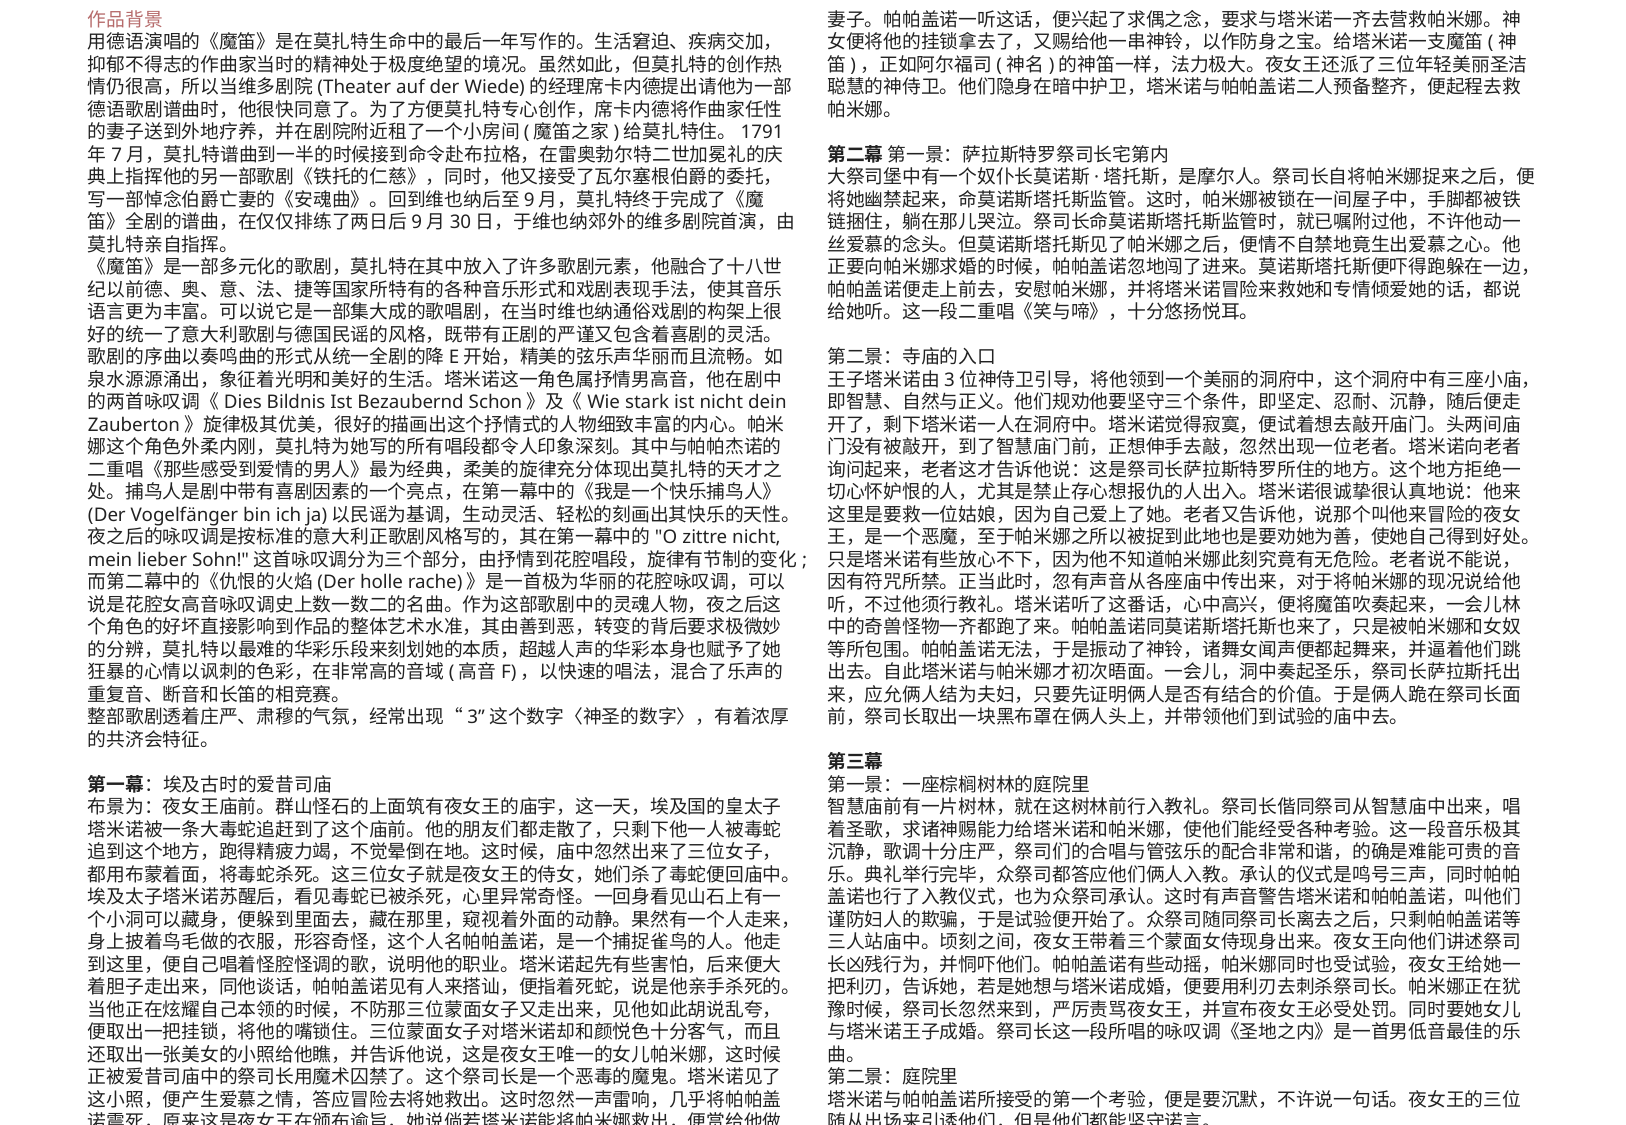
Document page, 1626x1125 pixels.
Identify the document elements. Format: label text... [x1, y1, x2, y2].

text_box 妻子。帕帕盖诺一听这话，便兴起了求偶之念，要求与塔米诺一齐去营救帕米娜。神女便将他的挂锁拿去了，又赐给他一串神铃，以作防身之宝。给塔米诺一支魔笛(神笛)，正如阿尔福司(神名)的神笛一样，法力极大。夜女王还派了三位年轻美丽圣洁聪慧的神侍卫。他们隐身在暗中护卫，塔米诺与帕帕盖诺二人预备整齐，便起程去救帕米娜。 第二幕 第一景：萨拉斯特罗祭司长宅第内 大祭司堡中有一个奴仆长莫诺斯·塔托斯，是摩尔人。祭司长自将帕米娜捉来之后，便将她幽禁起来，命莫诺斯塔托斯监管。这时，帕米娜被锁在一间屋子中，手脚都被铁链捆住，躺在那儿哭泣。祭司长命莫诺斯塔托斯监管时，就已嘱附过他，不许他动一丝爱慕的念头。但莫诺斯塔托斯见了帕米娜之后，便情不自禁地竟生出爱慕之心。他正要向帕米娜求婚的时候，帕帕盖诺忽地闯了进来。莫诺斯塔托斯便吓得跑躲在一边，帕帕盖诺便走上前去，安慰帕米娜，并将塔米诺冒险来救她和专情倾爱她的话，都说给她听。这一段二重唱《笑与啼》，十分悠扬悦耳。 第二景：寺庙的入口 王子塔米诺由3位神侍卫引导，将他领到一个美丽的洞府中，这个洞府中有三座小庙，即智慧、自然与正义。他们规劝他要坚守三个条件，即坚定、忍耐、沉静，随后便走开了，剩下塔米诺一人在洞府中。塔米诺觉得寂寞，便试着想去敲开庙门。头两间庙门没有被敲开，到了智慧庙门前，正想伸手去敲，忽然出现一位老者。塔米诺向老者询问起来，老者这才告诉他说：这是祭司长萨拉斯特罗所住的地方。这个地方拒绝一切心怀妒恨的人，尤其是禁止存心想报仇的人出入。塔米诺很诚挚很认真地说：他来这里是要救一位姑娘，因为自己爱上了她。老者又告诉他，说那个叫他来冒险的夜女王，是一个恶魔，至于帕米娜之所以被捉到此地也是要劝她为善，使她自己得到好处。只是塔米诺有些放心不下，因为他不知道帕米娜此刻究竟有无危险。老者说不能说，因有符咒所禁。正当此时，忽有声音从各座庙中传出来，对于将帕米娜的现况说给他听，不过他须行教礼。塔米诺听了这番话，心中高兴，便将魔笛吹奏起来，一会儿林中的奇兽怪物一齐都跑了来。帕帕盖诺同莫诺斯塔托斯也来了，只是被帕米娜和女奴等所包围。帕帕盖诺无法，于是振动了神铃，诸舞女闻声便都起舞来，并逼着他们跳出去。自此塔米诺与帕米娜才初次晤面。一会儿，洞中奏起圣乐，祭司长萨拉斯托出来，应允俩人结为夫妇，只要先证明俩人是否有结合的价值。于是俩人跪在祭司长面前，祭司长取出一块黑布罩在俩人头上，并带领他们到试验的庙中去。 第三幕 第一景：一座棕榈树林的庭院里 智慧庙前有一片树林，就在这树林前行入教礼。祭司长偕同祭司从智慧庙中出来，唱着圣歌，求诸神赐能力给塔米诺和帕米娜，使他们能经受各种考验。这一段音乐极其沉静，歌调十分庄严，祭司们的合唱与管弦乐的配合非常和谐，的确是难能可贵的音乐。典礼举行完毕，众祭司都答应他们俩人入教。承认的仪式是鸣号三声，同时帕帕盖诺也行了入教仪式，也为众祭司承认。这时有声音警告塔米诺和帕帕盖诺，叫他们谨防妇人的欺骗，于是试验便开始了。众祭司随同祭司长离去之后，只剩帕帕盖诺等三人站庙中。顷刻之间，夜女王带着三个蒙面女侍现身出来。夜女王向他们讲述祭司长凶残行为，并恫吓他们。帕帕盖诺有些动摇，帕米娜同时也受试验，夜女王给她一把利刃，告诉她，若是她想与塔米诺成婚，便要用利刃去刺杀祭司长。帕米娜正在犹豫时候，祭司长忽然来到，严厉责骂夜女王，并宣布夜女王必受处罚。同时要她女儿与塔米诺王子成婚。祭司长这一段所唱的咏叹调《圣地之内》是一首男低音最佳的乐曲。 第二景：庭院里 塔米诺与帕帕盖诺所接受的第一个考验，便是要沉默，不许说一句话。夜女王的三位随从出场来引诱他们，但是他们都能坚守诺言。 [812, 0, 1552, 1125]
text_box 作品背景 用德语演唱的《魔笛》是在莫扎特生命中的最后一年写作的。生活窘迫、疾病交加，抑郁不得志的作曲家当时的精神处于极度绝望的境况。虽然如此，但莫扎特的创作热情仍很高，所以当维多剧院(Theater auf der Wiede)的经理席卡内德提出请他为一部德语歌剧谱曲时，他很快同意了。为了方便莫扎特专心创作，席卡内德将作曲家任性的妻子送到外地疗养，并在剧院附近租了一个小房间(魔笛之家)给莫扎特住。1791年7月，莫扎特谱曲到一半的时候接到命令赴布拉格，在雷奥勃尔特二世加冕礼的庆典上指挥他的另一部歌剧《铁托的仁慈》，同时，他又接受了瓦尔塞根伯爵的委托，写一部悼念伯爵亡妻的《安魂曲》。回到维也纳后至9月，莫扎特终于完成了《魔笛》全剧的谱曲，在仅仅排练了两日后9月30日，于维也纳郊外的维多剧院首演，由莫扎特亲自指挥。 《魔笛》是一部多元化的歌剧，莫扎特在其中放入了许多歌剧元素，他融合了十八世纪以前德、奥、意、法、捷等国家所特有的各种音乐形式和戏剧表现手法，使其音乐语言更为丰富。可以说它是一部集大成的歌唱剧，在当时维也纳通俗戏剧的构架上很好的统一了意大利歌剧与德国民谣的风格，既带有正剧的严谨又包含着喜剧的灵活。 歌剧的序曲以奏鸣曲的形式从统一全剧的降E开始，精美的弦乐声华丽而且流畅。如泉水源源涌出，象征着光明和美好的生活。塔米诺这一角色属抒情男高音，他在剧中的两首咏叹调《Dies Bildnis Ist Bezaubernd Schon》及《Wie stark ist nicht dein Zauberton》旋律极其优美，很好的描画出这个抒情式的人物细致丰富的内心。帕米娜这个角色外柔内刚，莫扎特为她写的所有唱段都令人印象深刻。其中与帕帕杰诺的二重唱《那些感受到爱情的男人》最为经典，柔美的旋律充分体现出莫扎特的天才之处。捕鸟人是剧中带有喜剧因素的一个亮点，在第一幕中的《我是一个快乐捕鸟人》(Der Vogelfänger bin ich ja)以民谣为基调，生动灵活、轻松的刻画出其快乐的天性。夜之后的咏叹调是按标准的意大利正歌剧风格写的，其在第一幕中的"O zittre nicht, mein lieber Sohn!"这首咏叹调分为三个部分，由抒情到花腔唱段，旋律有节制的变化;而第二幕中的《仇恨的火焰(Der holle rache)》是一首极为华丽的花腔咏叹调，可以说是花腔女高音咏叹调史上数一数二的名曲。作为这部歌剧中的灵魂人物，夜之后这个角色的好坏直接影响到作品的整体艺术水准，其由善到恶，转变的背后要求极微妙的分辨，莫扎特以最难的华彩乐段来刻划她的本质，超越人声的华彩本身也赋予了她狂暴的心情以讽刺的色彩，在非常高的音域(高音F)，以快速的唱法，混合了乐声的重复音、断音和长笛的相竞赛。 整部歌剧透着庄严、肃穆的气氛，经常出现“3”这个数字〈神圣的数字〉，有着浓厚的共济会特征。 第一幕：埃及古时的爱昔司庙 布景为：夜女王庙前。群山怪石的上面筑有夜女王的庙宇，这一天，埃及国的皇太子塔米诺被一条大毒蛇追赶到了这个庙前。他的朋友们都走散了，只剩下他一人被毒蛇追到这个地方，跑得精疲力竭，不觉晕倒在地。这时候，庙中忽然出来了三位女子，都用布蒙着面，将毒蛇杀死。这三位女子就是夜女王的侍女，她们杀了毒蛇便回庙中。埃及太子塔米诺苏醒后，看见毒蛇已被杀死，心里异常奇怪。一回身看见山石上有一个小洞可以藏身，便躲到里面去，藏在那里，窥视着外面的动静。果然有一个人走来，身上披着鸟毛做的衣服，形容奇怪，这个人名帕帕盖诺，是一个捕捉雀鸟的人。他走到这里，便自己唱着怪腔怪调的歌，说明他的职业。塔米诺起先有些害怕，后来便大着胆子走出来，同他谈话，帕帕盖诺见有人来搭讪，便指着死蛇，说是他亲手杀死的。当他正在炫耀自己本领的时候，不防那三位蒙面女子又走出来，见他如此胡说乱夸，便取出一把挂锁，将他的嘴锁住。三位蒙面女子对塔米诺却和颜悦色十分客气，而且还取出一张美女的小照给他瞧，并告诉他说，这是夜女王唯一的女儿帕米娜，这时候正被爱昔司庙中的祭司长用魔术囚禁了。这个祭司长是一个恶毒的魔鬼。塔米诺见了这小照，便产生爱慕之情，答应冒险去将她救出。这时忽然一声雷响，几乎将帕帕盖诺震死，原来这是夜女王在颁布谕旨，她说倘若塔米诺能将帕米娜救出，便赏给他做 [73, 0, 812, 1125]
